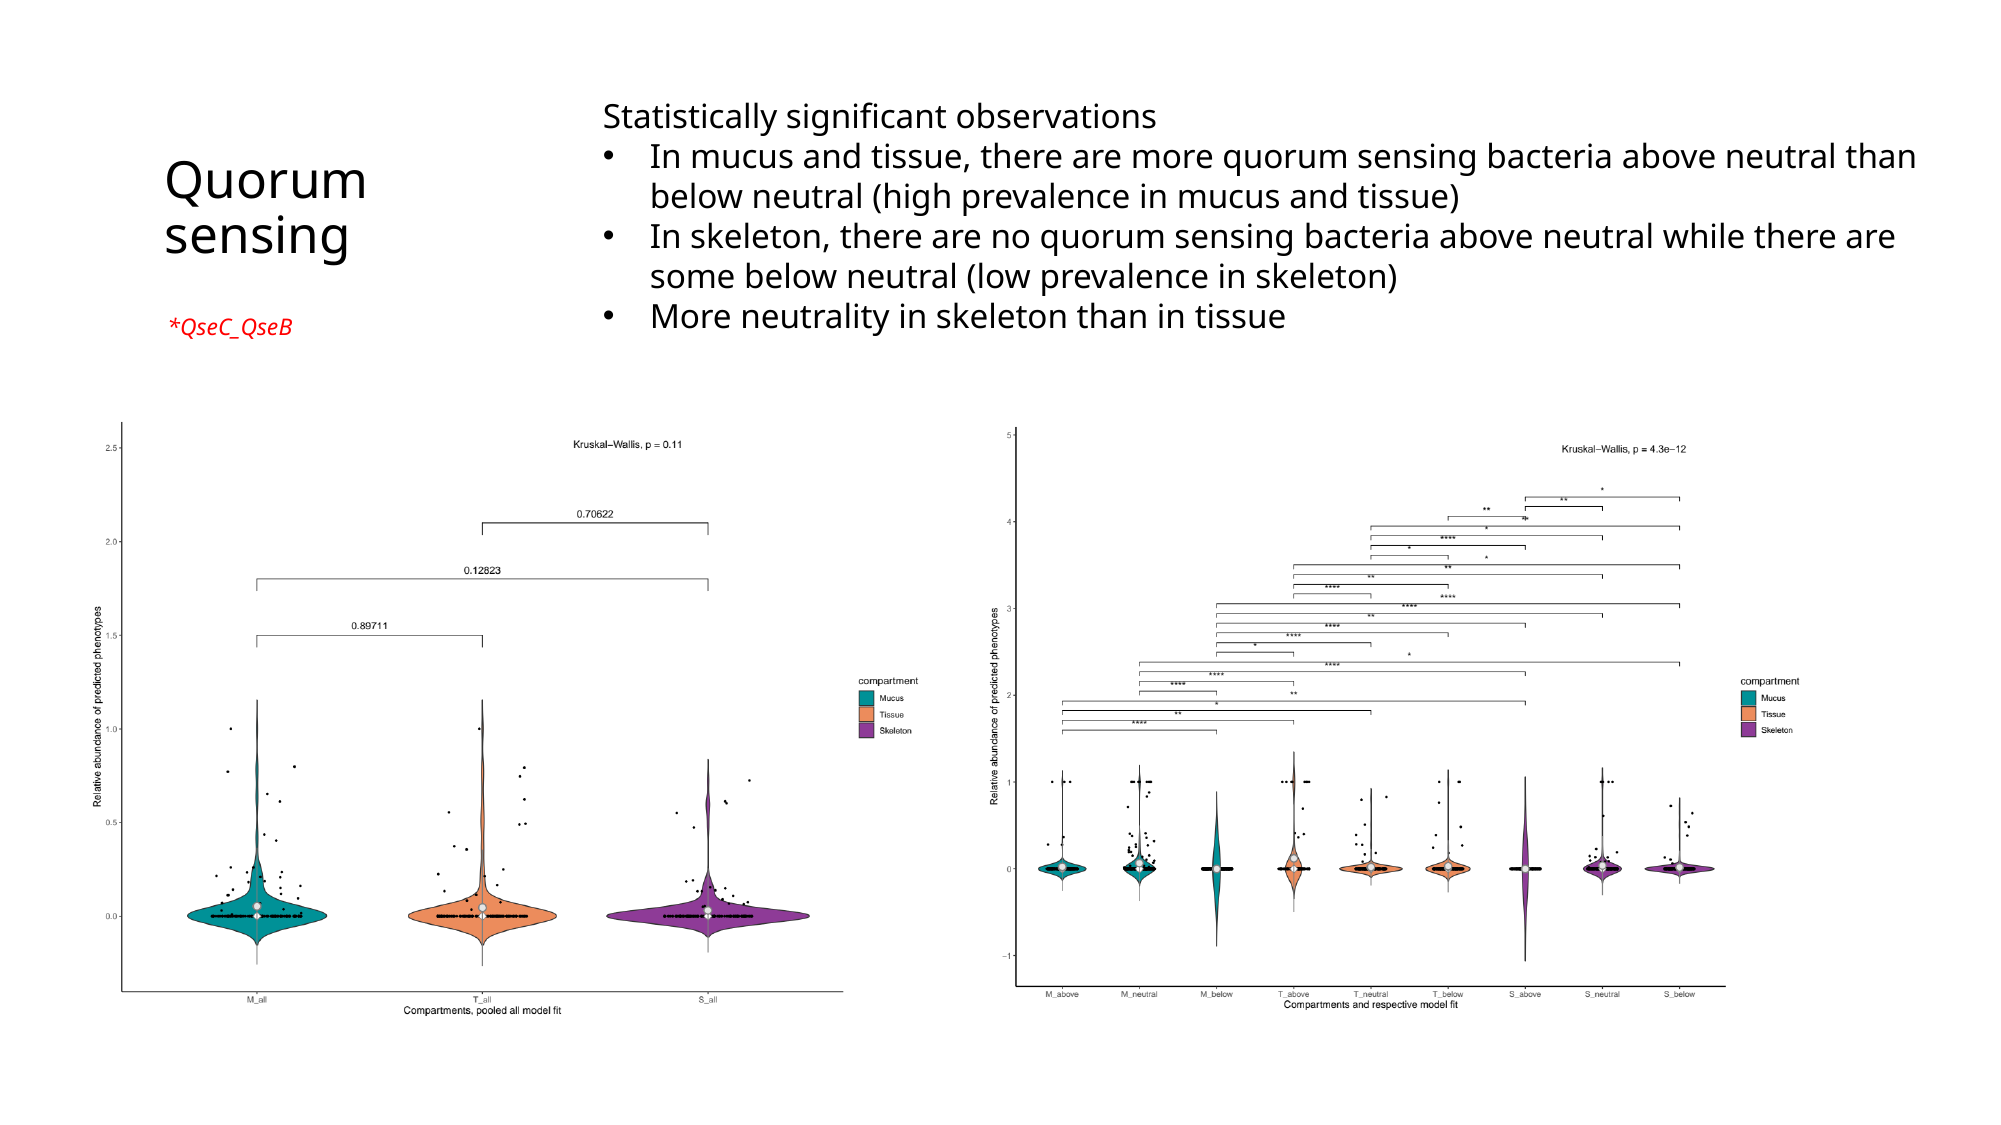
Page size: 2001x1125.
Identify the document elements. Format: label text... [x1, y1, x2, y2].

picture [87, 416, 928, 1021]
title Quorum sensing [149, 146, 562, 273]
text_box *QseC_QseB [152, 304, 308, 347]
text_box Statistically significant observations In mucus and tissue, there are more quorum sensing bacteria above neutral than below neutral (high prevalence in mucus and tissue) In skeleton, there are no quorum sensing bacteria above neutral while there are some below neutral (low prevalence in skeleton) More neutrality in skeleton than in tissue [588, 88, 1935, 343]
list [985, 422, 1808, 1015]
